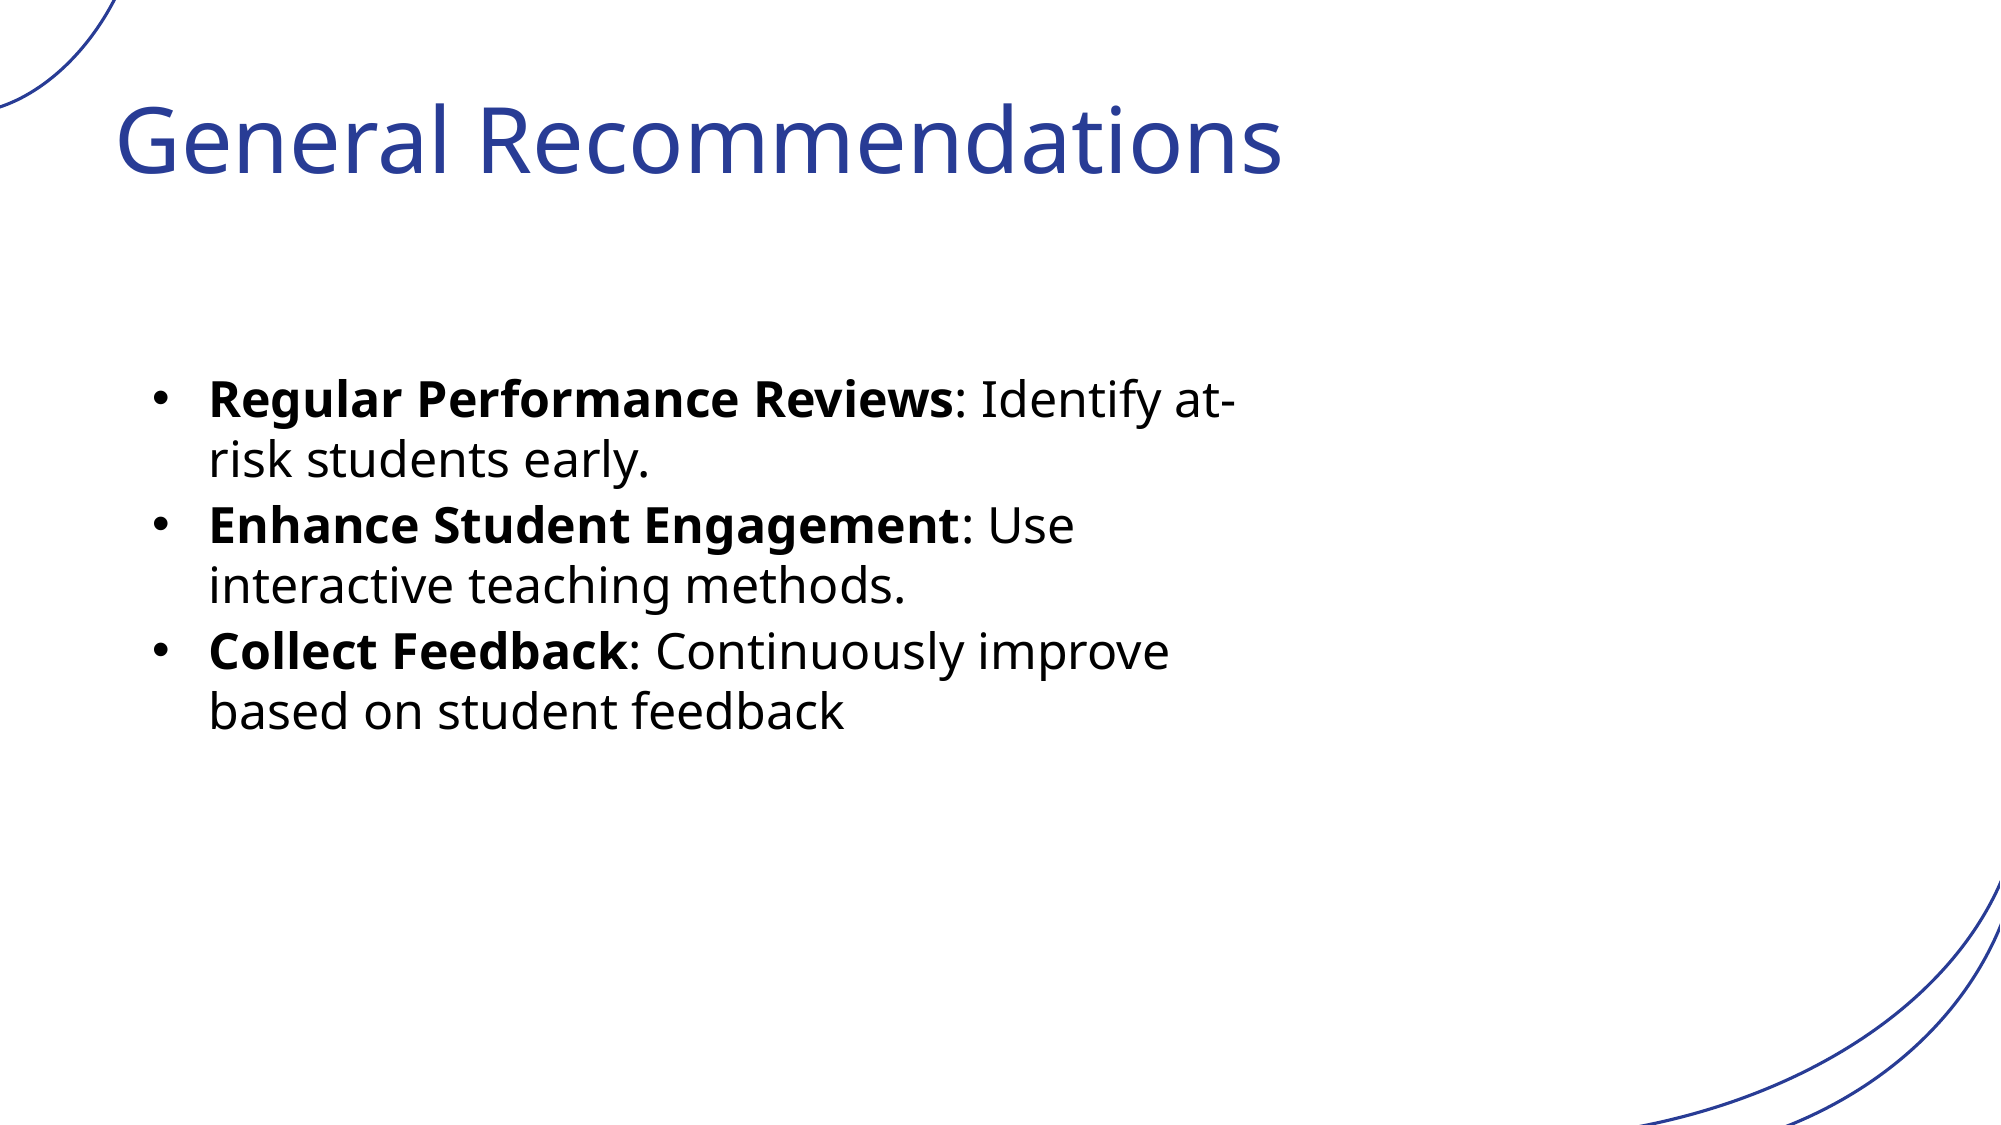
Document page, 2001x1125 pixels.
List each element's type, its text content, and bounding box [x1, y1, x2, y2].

title General Recommendations [99, 35, 1825, 253]
text_box Regular Performance Reviews: Identify at-risk students early. Enhance Student Engagement: Use interactive teaching methods. Collect Feedback: Continuously improve based on student feedback [137, 359, 1324, 807]
text_box [0, 0, 116, 109]
text_box [137, 56, 1863, 274]
text_box [1495, 778, 2000, 1125]
text_box [1660, 890, 2000, 1125]
